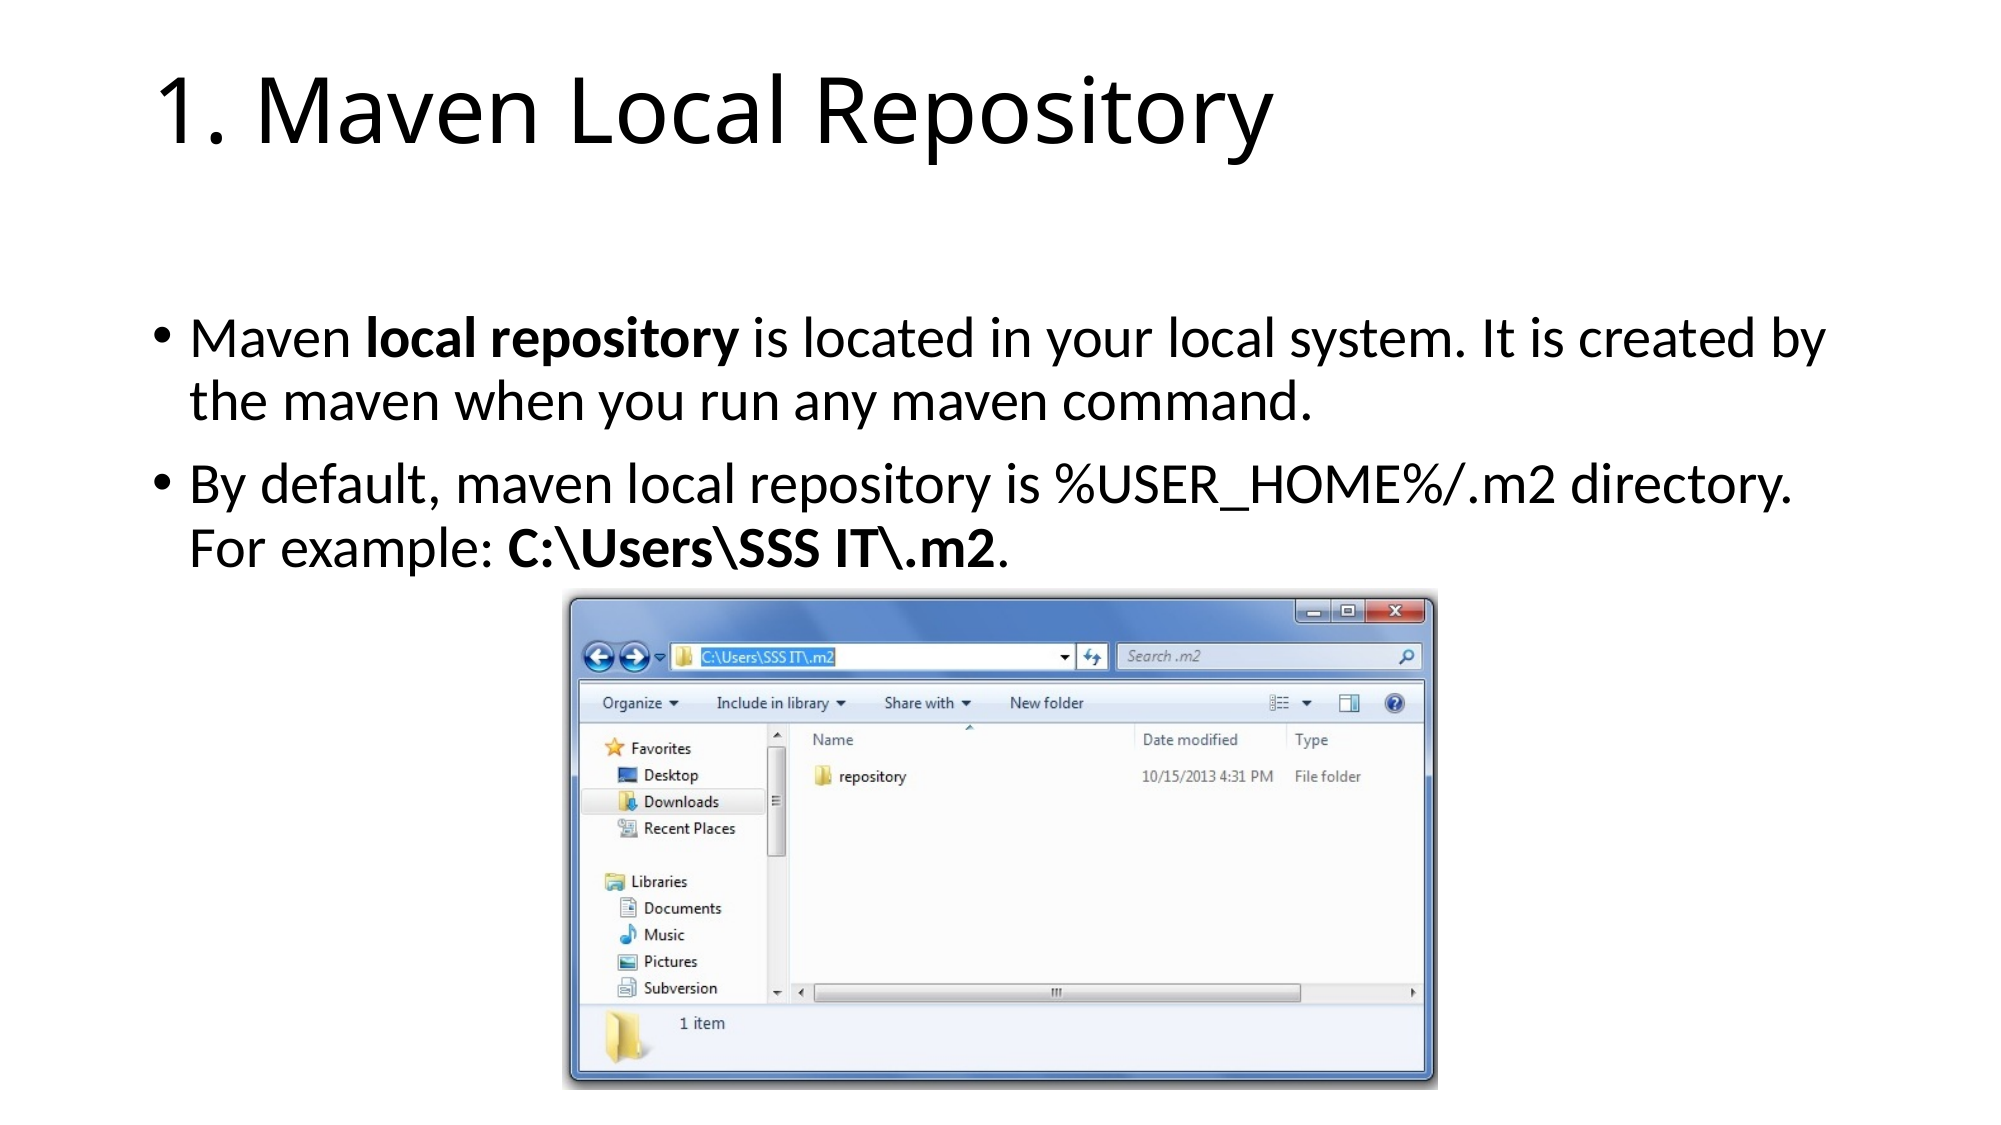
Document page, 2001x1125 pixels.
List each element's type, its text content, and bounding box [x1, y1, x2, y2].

title 1. Maven Local Repository [137, 59, 1863, 278]
list Maven local repository is located in your local system. It is created by the maven when you run any maven command. By default, maven local repository is %USER_HOME%/.m2 directory. For example: C:\Users\SSS IT\.m2. [137, 299, 1863, 1014]
picture [562, 588, 1438, 1090]
